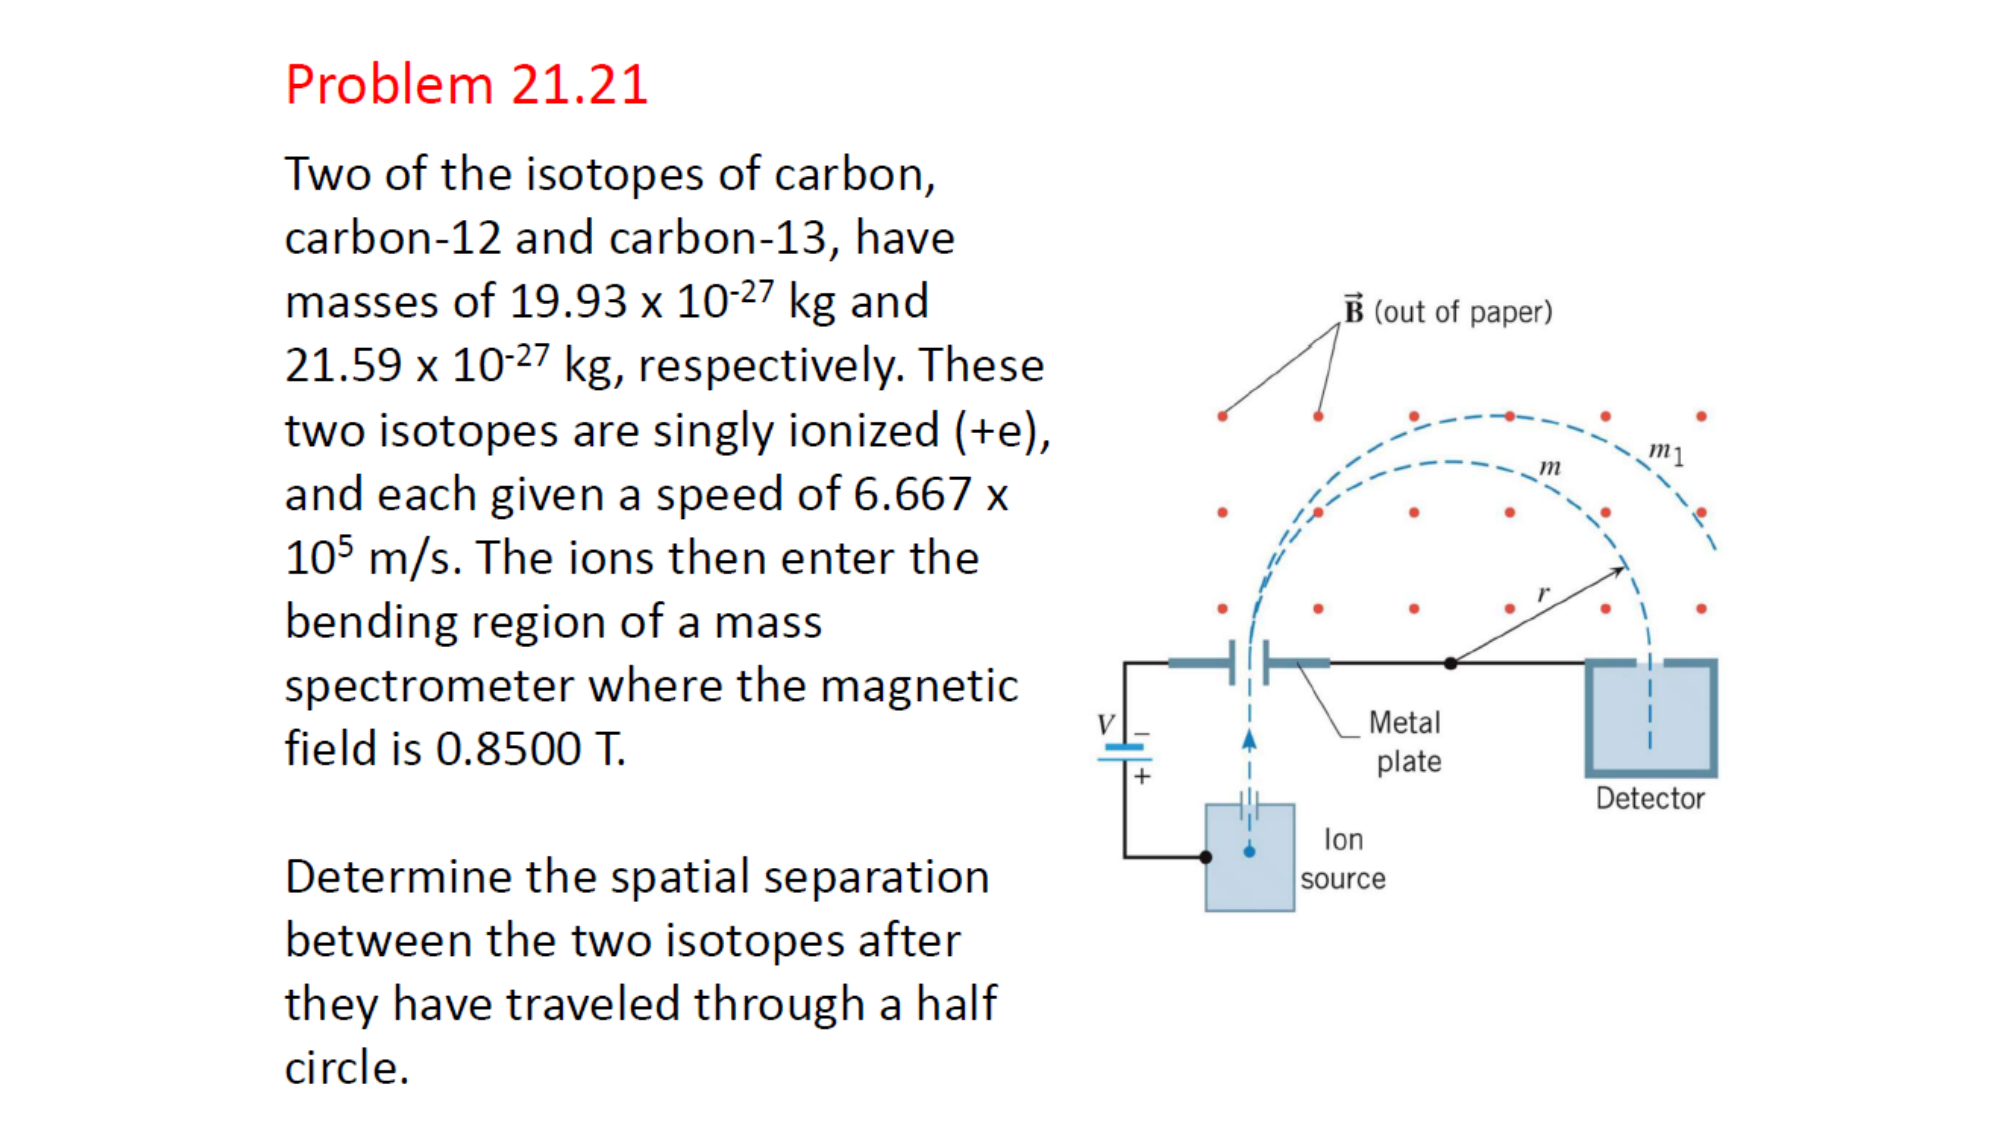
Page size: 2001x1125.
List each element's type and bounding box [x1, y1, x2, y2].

picture [225, 0, 1775, 1125]
